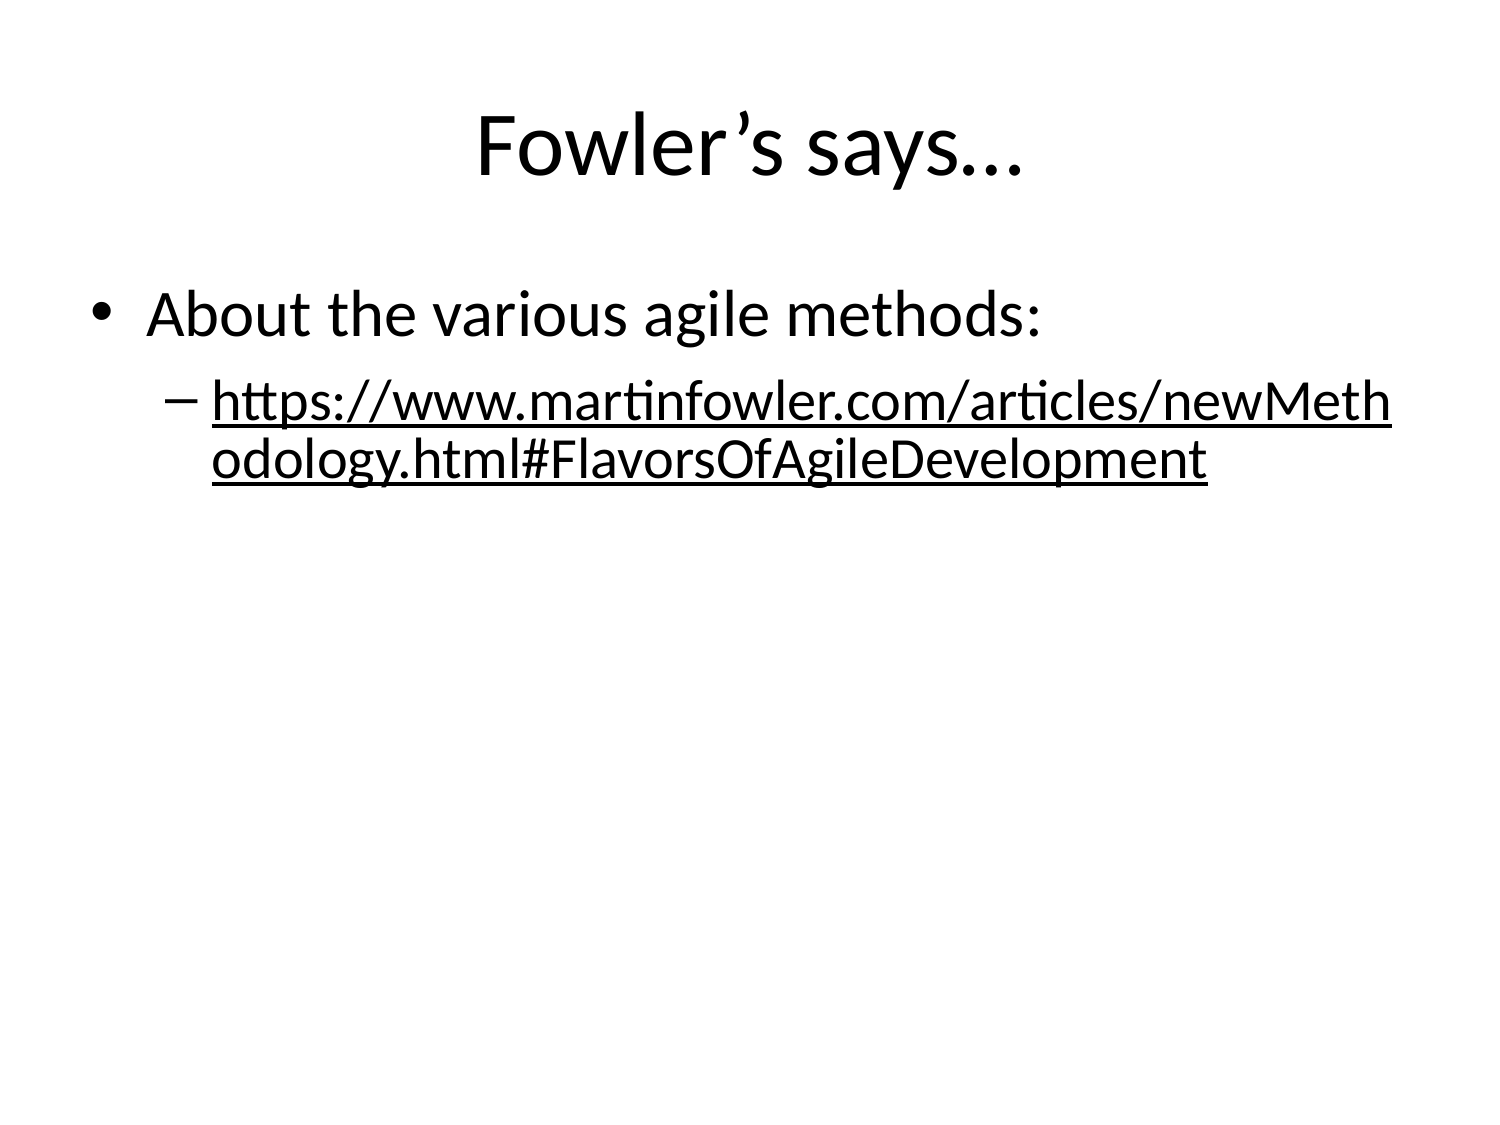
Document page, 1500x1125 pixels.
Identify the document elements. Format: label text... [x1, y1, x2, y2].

title Fowler’s says… [75, 45, 1425, 233]
list About the various agile methods: https://www.martinfowler.com/articles/newMethodology.html#FlavorsOfAgileDevelopment [75, 262, 1425, 1005]
